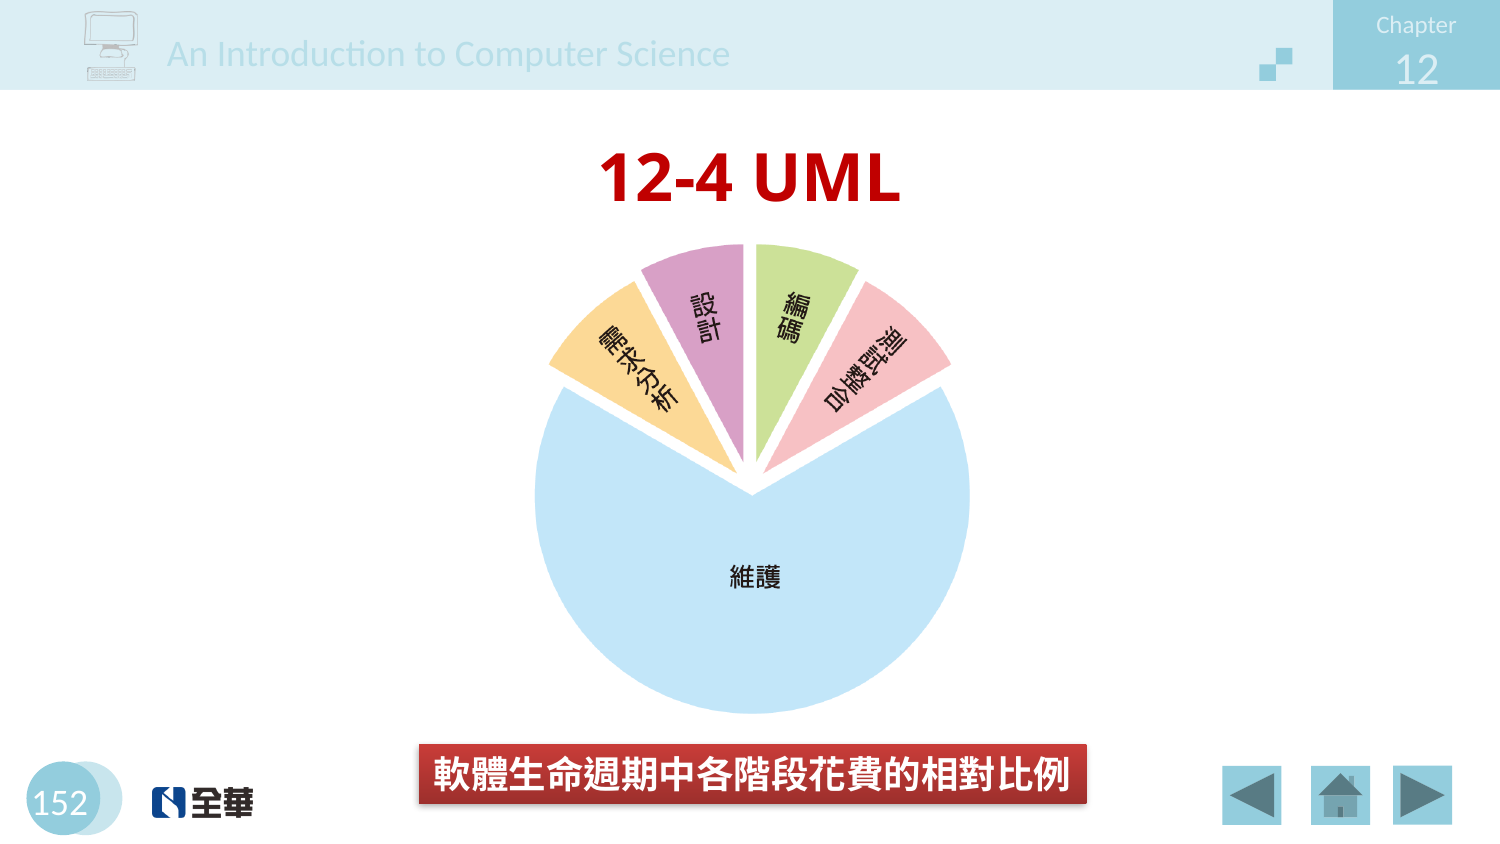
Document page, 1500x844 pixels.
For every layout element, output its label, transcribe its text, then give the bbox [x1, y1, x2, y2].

picture [528, 221, 977, 718]
text_box 軟體生命週期中各階段花費的相對比例 [419, 744, 1087, 804]
picture [84, 11, 138, 81]
picture [152, 787, 253, 818]
title 12-4 UML [75, 104, 1425, 245]
